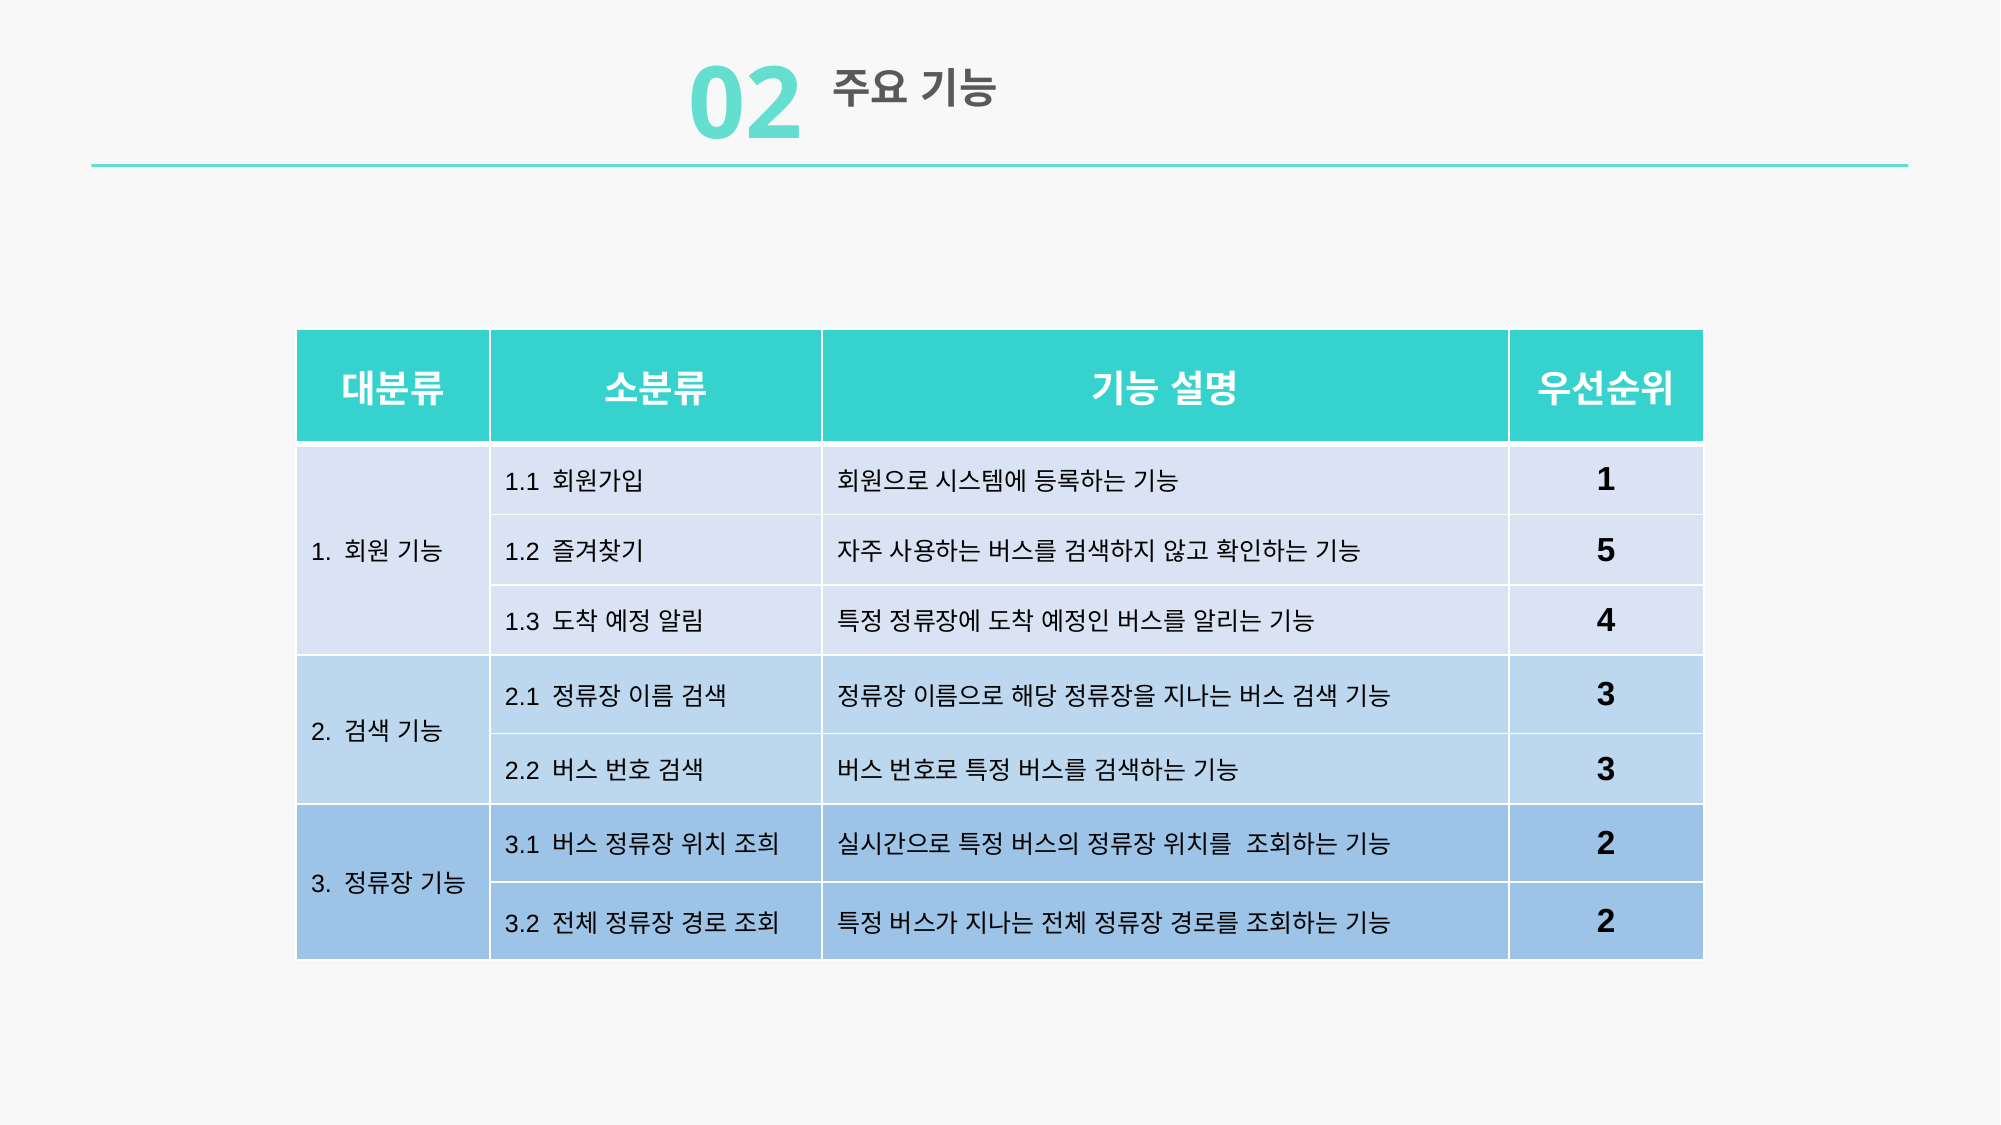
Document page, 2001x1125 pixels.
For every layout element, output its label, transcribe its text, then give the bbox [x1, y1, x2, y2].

table_cell 2.2 버스 번호 검색 [491, 734, 821, 803]
table_cell 1.1 회원가입 [491, 447, 821, 514]
table_cell 4 [1510, 586, 1703, 654]
table_header 소분류 [491, 330, 821, 441]
table_cell 정류장 이름으로 해당 정류장을 지나는 버스 검색 기능 [823, 656, 1508, 733]
table_cell 5 [1510, 515, 1703, 584]
table_cell 버스 번호로 특정 버스를 검색하는 기능 [823, 734, 1508, 803]
table_cell 2.1 정류장 이름 검색 [491, 656, 821, 733]
text_box [1342, 163, 1909, 168]
table_cell 회원으로 시스템에 등록하는 기능 [823, 447, 1508, 514]
table_cell 특정 정류장에 도착 예정인 버스를 알리는 기능 [823, 586, 1508, 654]
table_cell 1.3 도착 예정 알림 [491, 586, 821, 654]
table_header 대분류 [297, 330, 489, 441]
table_cell 자주 사용하는 버스를 검색하지 않고 확인하는 기능 [823, 515, 1508, 584]
table_cell 2. 검색 기능 [297, 656, 489, 803]
table_cell 1.2 즐겨찾기 [491, 515, 821, 584]
table_cell 3.2 전체 정류장 경로 조회 [491, 883, 821, 959]
table_cell 실시간으로 특정 버스의 정류장 위치를 조회하는 기능 [823, 805, 1508, 881]
table_cell 3 [1510, 734, 1703, 803]
table_cell 1. 회원 기능 [297, 447, 489, 654]
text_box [673, 30, 1342, 168]
table_cell 3 [1510, 656, 1703, 733]
table_cell 특정 버스가 지나는 전체 정류장 경로를 조회하는 기능 [823, 883, 1508, 959]
table_cell 3.1 버스 정류장 위치 조희 [491, 805, 821, 881]
table_header 기능 설명 [823, 330, 1508, 441]
table_cell 3. 정류장 기능 [297, 805, 489, 959]
table_cell 2 [1510, 805, 1703, 881]
text_box [90, 163, 673, 168]
table_cell 1 [1510, 447, 1703, 514]
table_header 우선순위 [1510, 330, 1703, 441]
table_cell 2 [1510, 883, 1703, 959]
